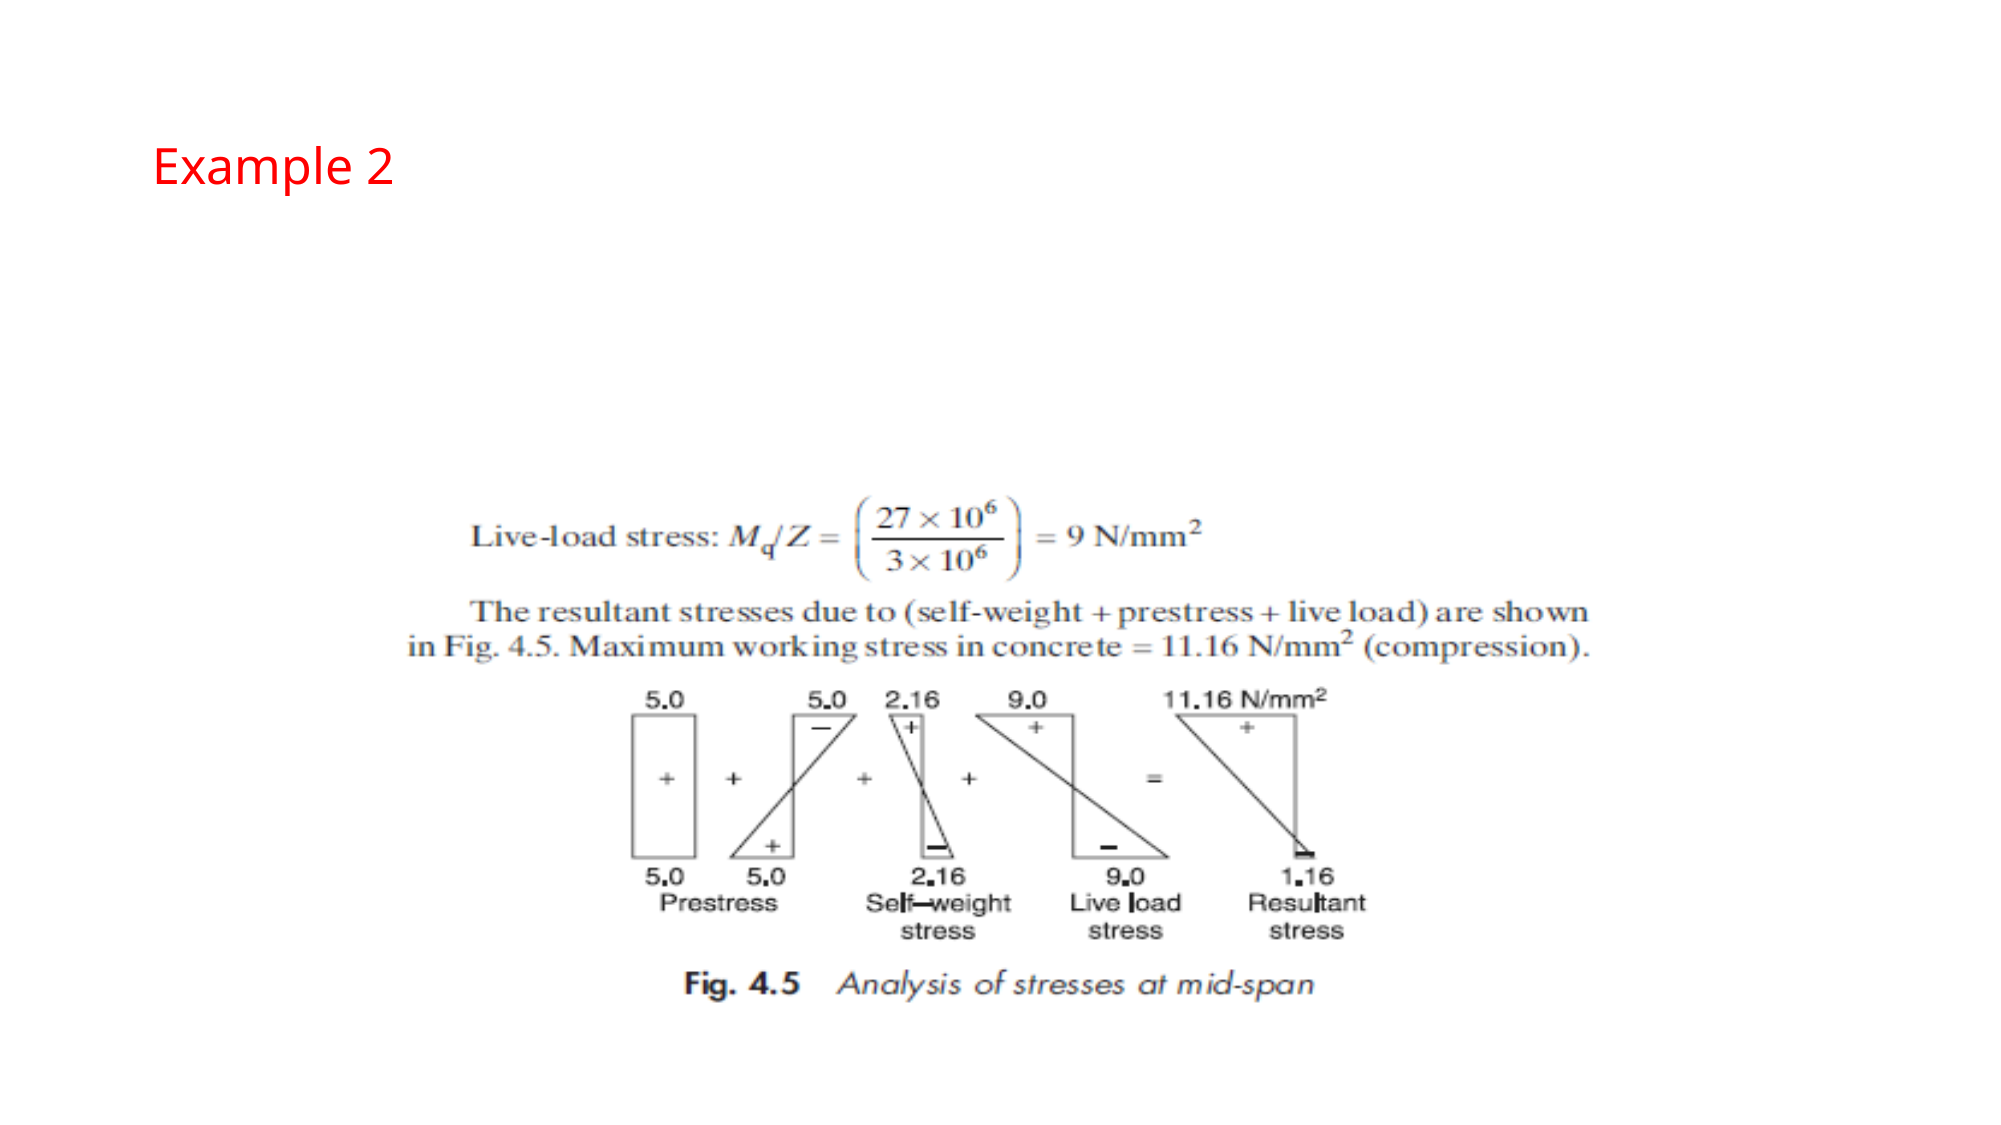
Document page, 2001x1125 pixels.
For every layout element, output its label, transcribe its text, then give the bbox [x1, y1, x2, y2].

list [342, 451, 1696, 1015]
title Example 2 [137, 59, 1863, 278]
